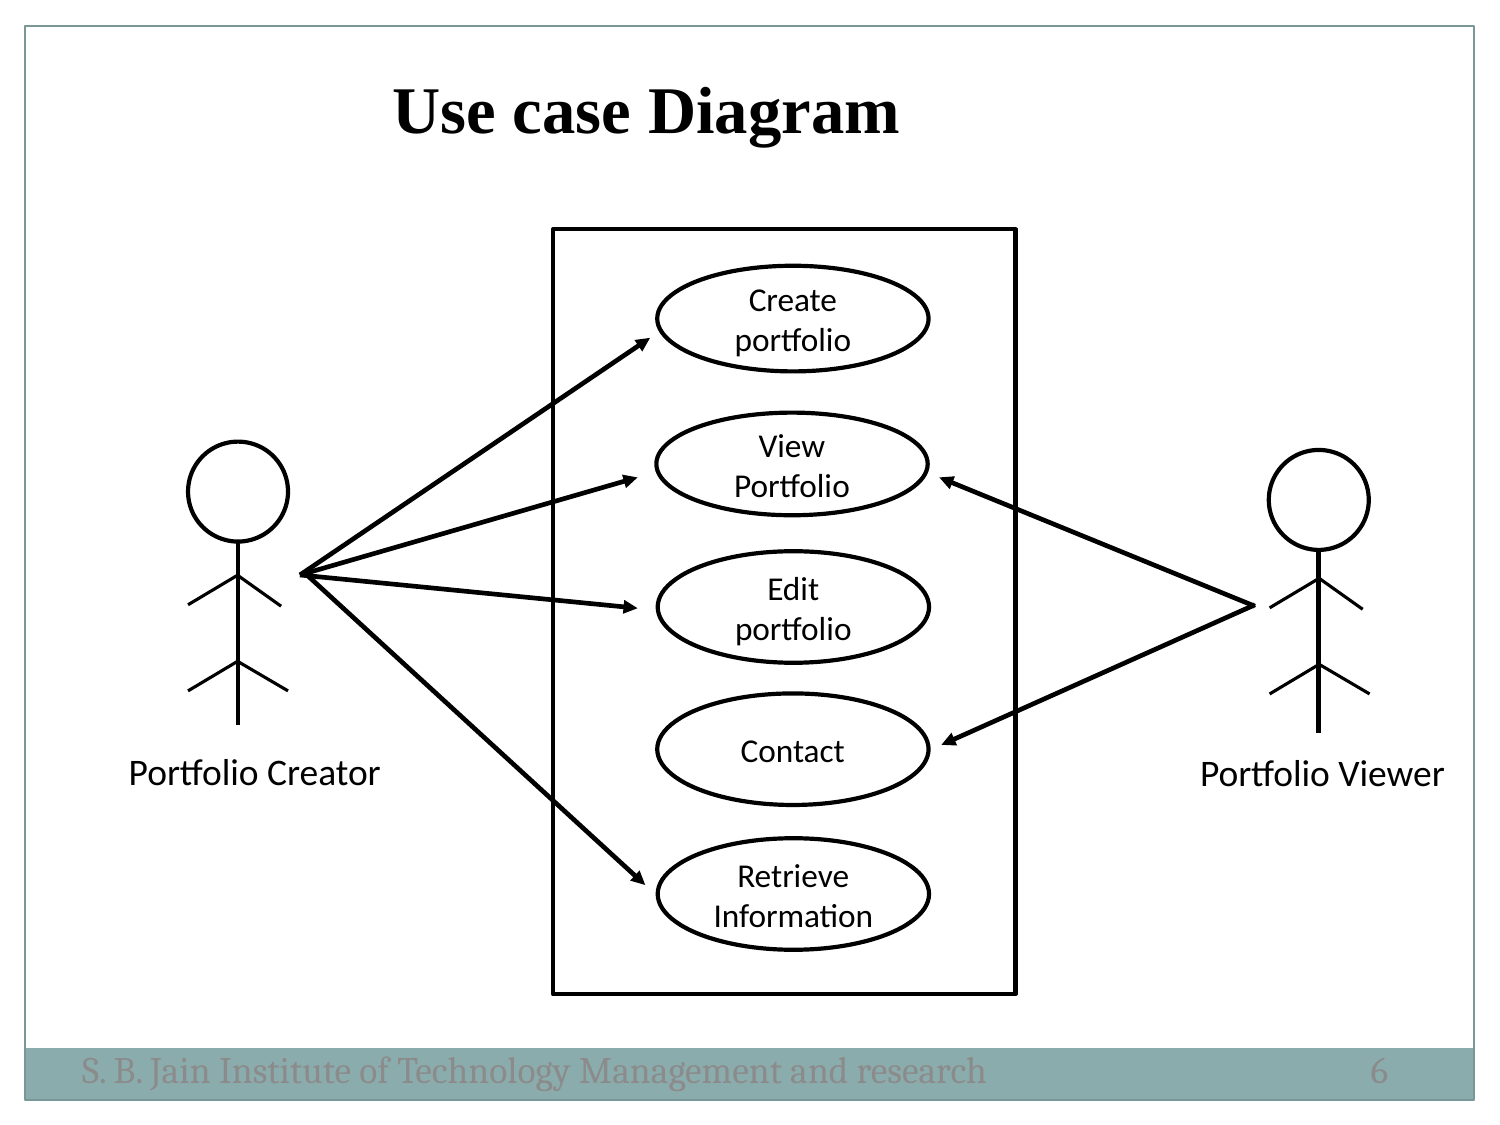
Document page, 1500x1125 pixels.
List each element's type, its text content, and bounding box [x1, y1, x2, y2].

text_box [299, 337, 651, 576]
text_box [187, 441, 289, 726]
text_box S. B. Jain Institute of Technology Management and research [67, 1012, 1163, 1125]
text_box 6 [1355, 1012, 1452, 1125]
text_box Use case Diagram [72, 62, 1422, 152]
text_box Portfolio Viewer [1185, 741, 1475, 801]
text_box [1268, 449, 1370, 734]
text_box Portfolio Creator [113, 740, 301, 800]
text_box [552, 228, 1016, 995]
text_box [941, 604, 1256, 745]
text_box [299, 574, 305, 609]
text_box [306, 574, 646, 886]
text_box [299, 477, 638, 574]
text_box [939, 477, 1256, 605]
